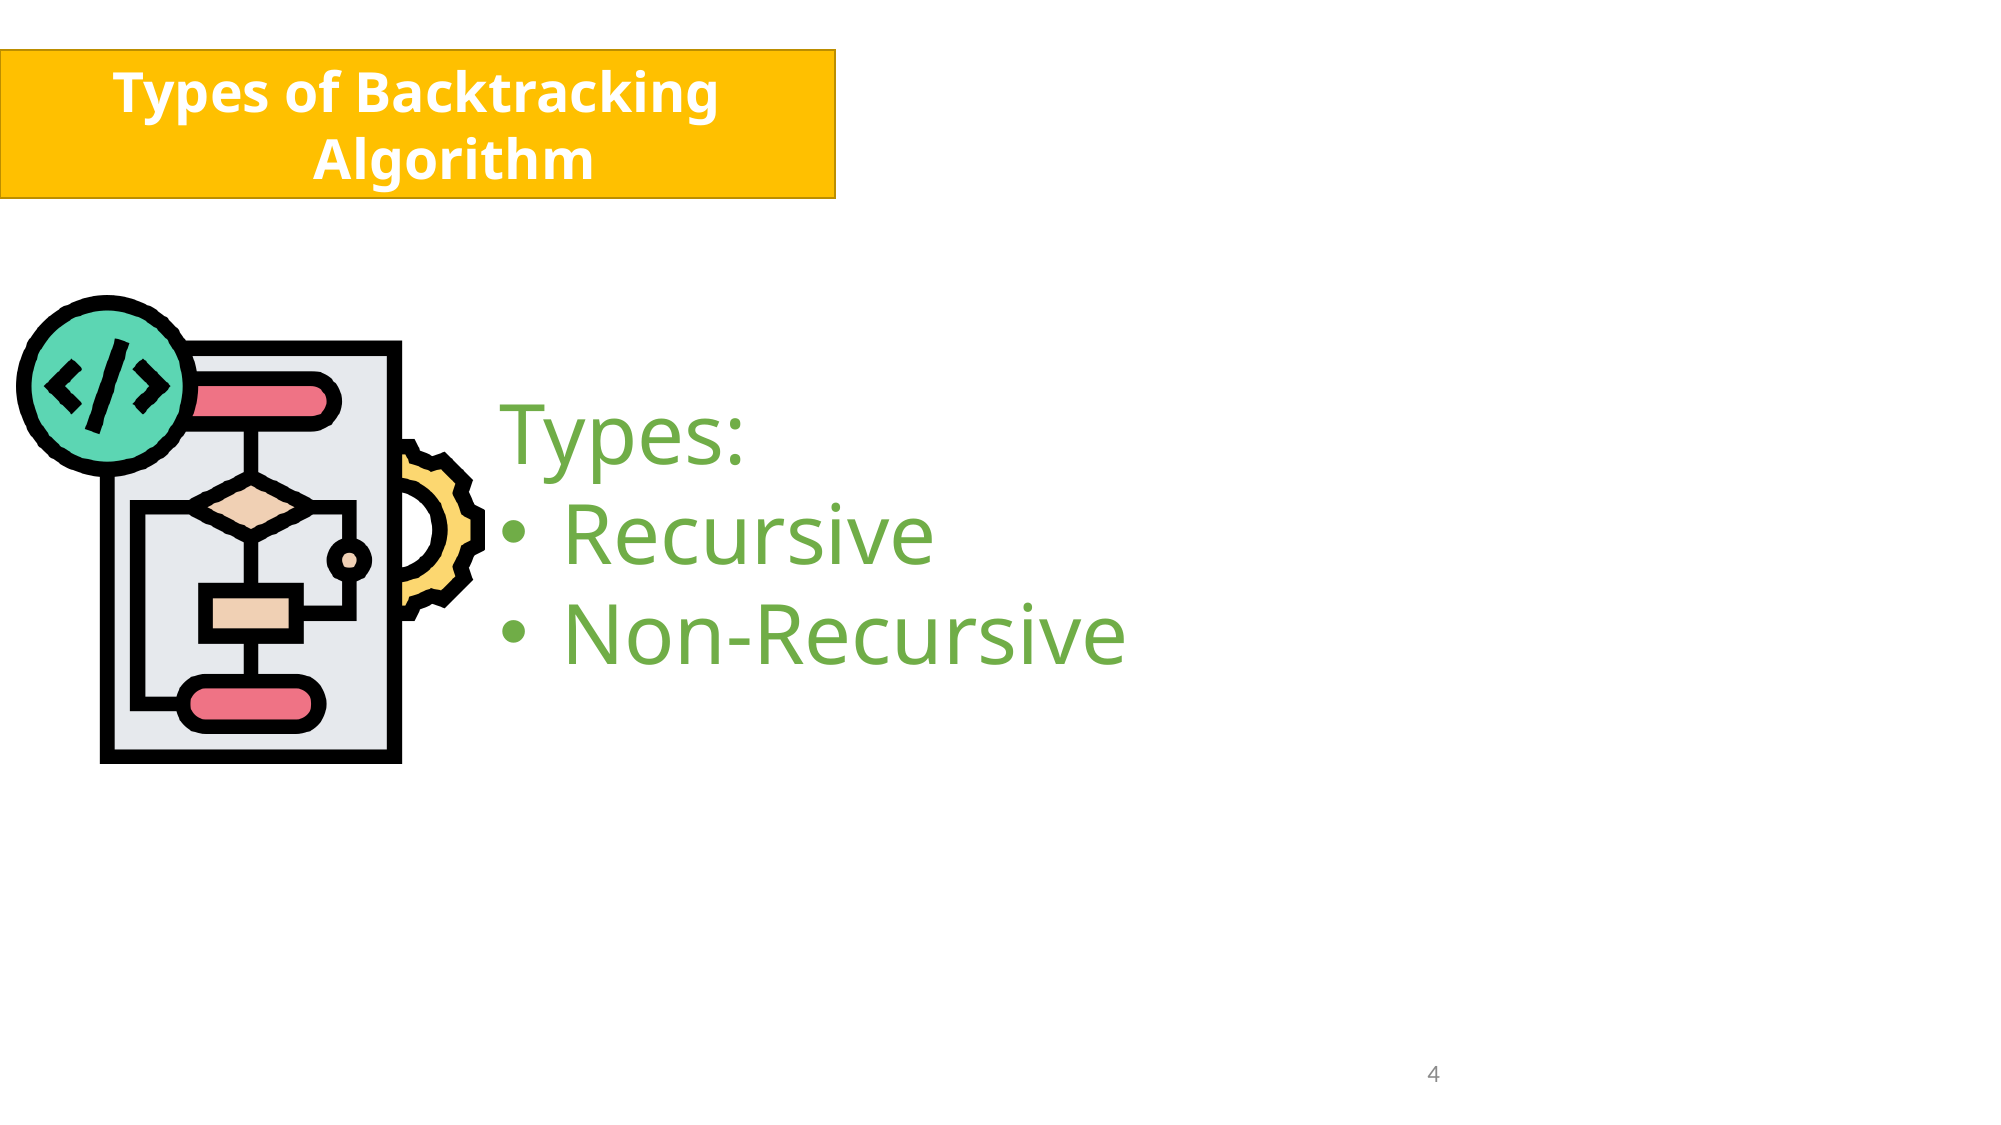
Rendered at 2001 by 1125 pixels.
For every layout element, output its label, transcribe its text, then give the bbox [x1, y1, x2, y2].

text_box Types: Recursive Non-Recursive [485, 373, 1644, 689]
text_box Types of Backtracking Algorithm [0, 49, 836, 199]
picture [16, 295, 485, 764]
slide_number 4 [1412, 1042, 1863, 1103]
